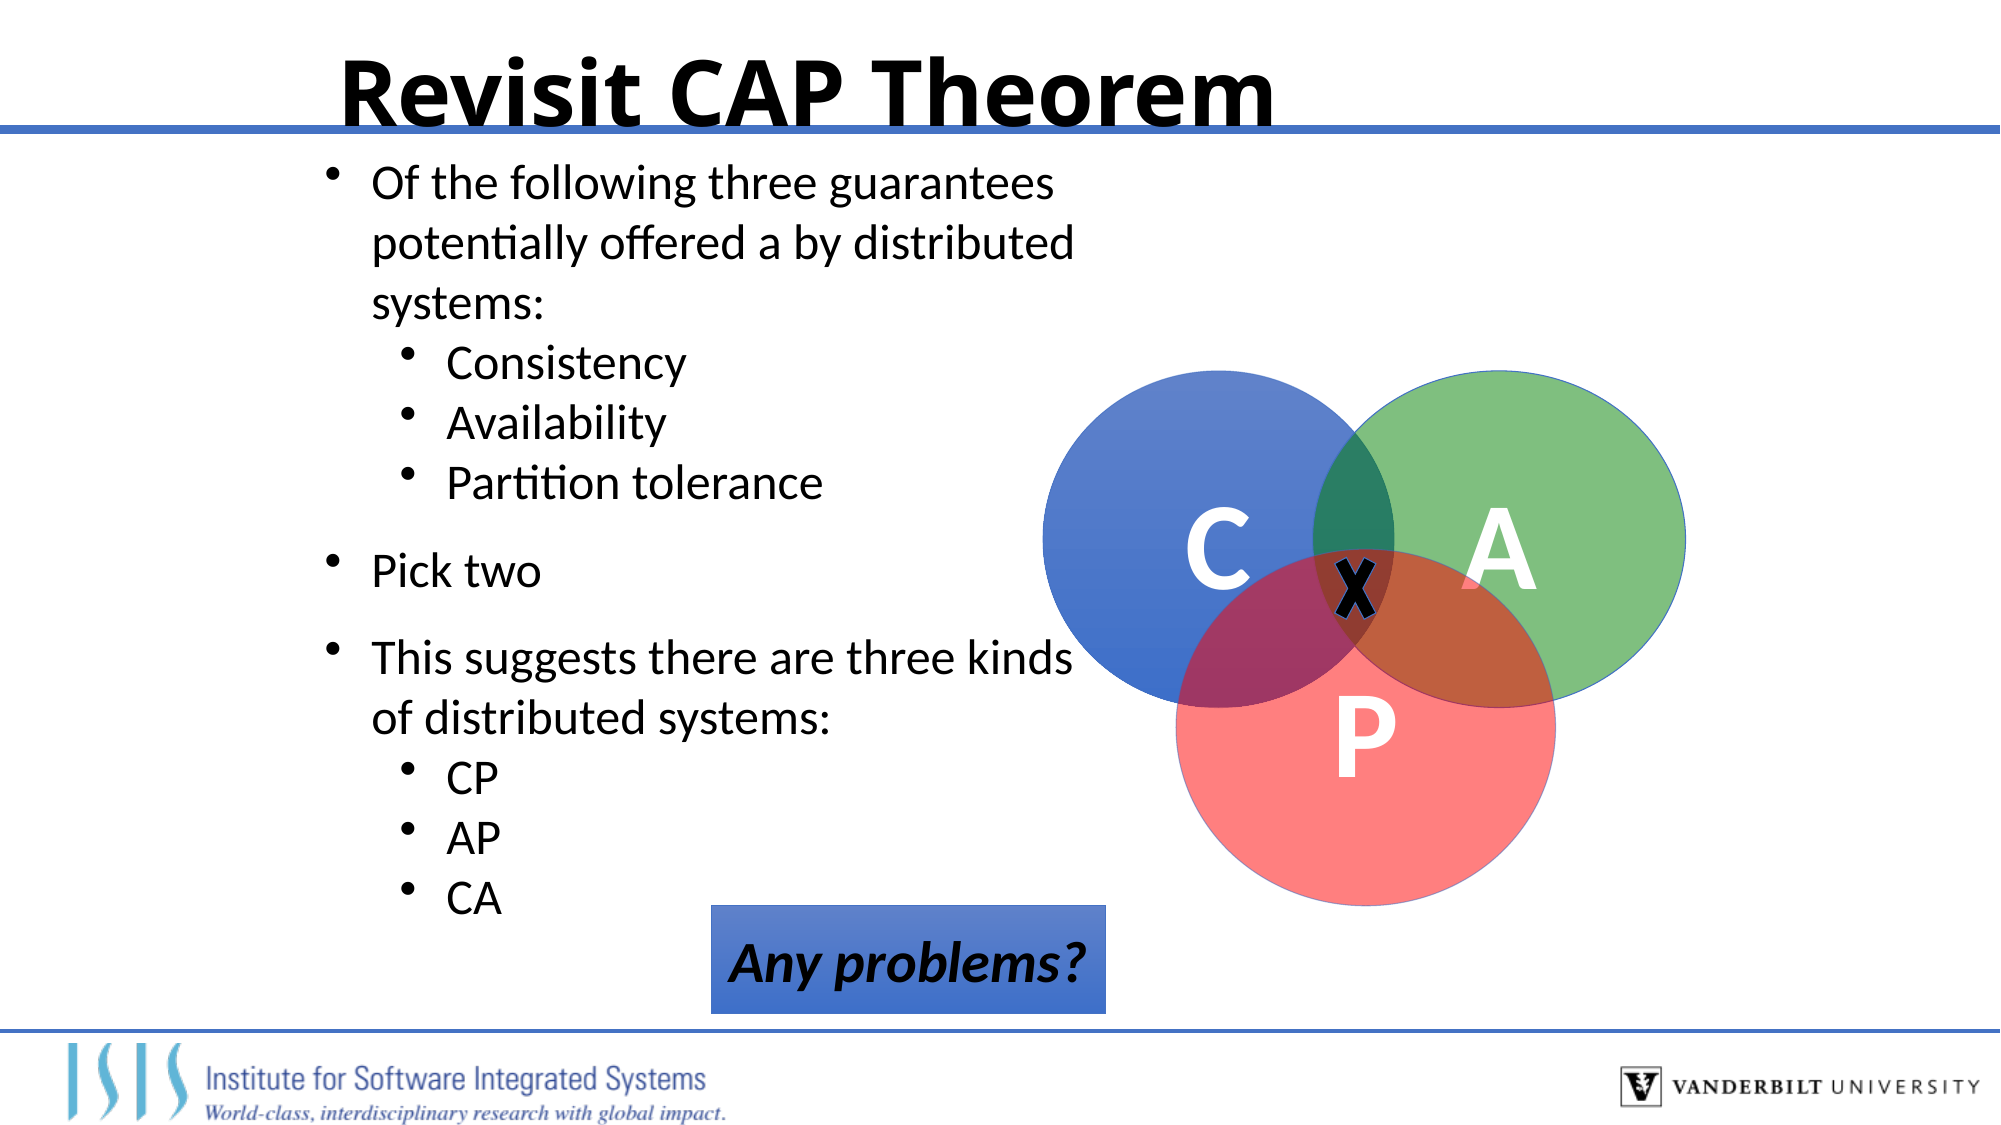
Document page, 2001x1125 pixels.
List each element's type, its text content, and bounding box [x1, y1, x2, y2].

text_box Any problems? [711, 905, 1106, 1014]
text_box Of the following three guarantees potentially offered a by distributed systems: Consistency Availability Partition tolerance Pick two This suggests there are three kinds of distributed systems: CP AP CA [309, 142, 1113, 932]
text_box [1042, 370, 1686, 906]
title Revisit CAP Theorem [322, 18, 1722, 176]
